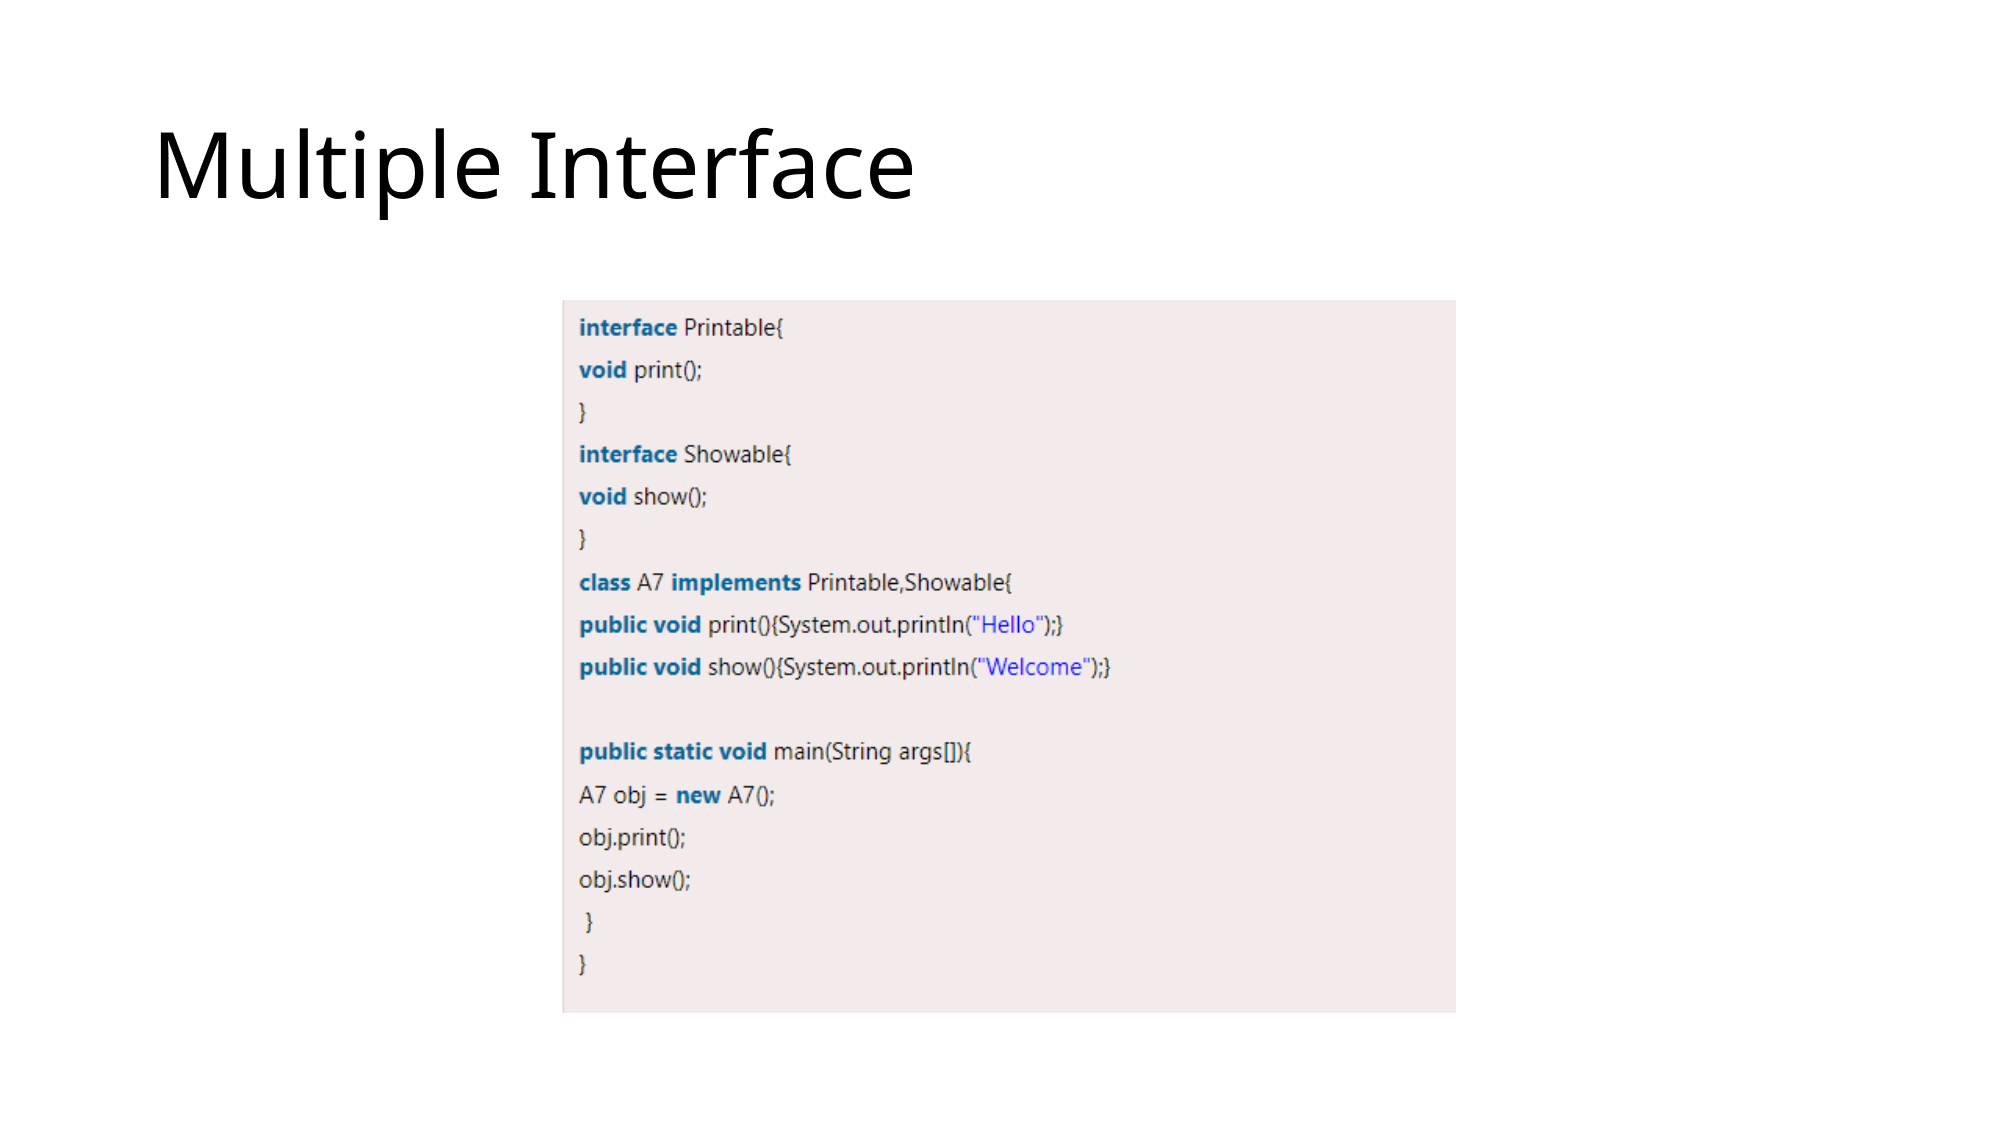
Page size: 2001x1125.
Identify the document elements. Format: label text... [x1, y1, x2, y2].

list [544, 300, 1456, 1013]
title Multiple Interface [137, 59, 1863, 278]
